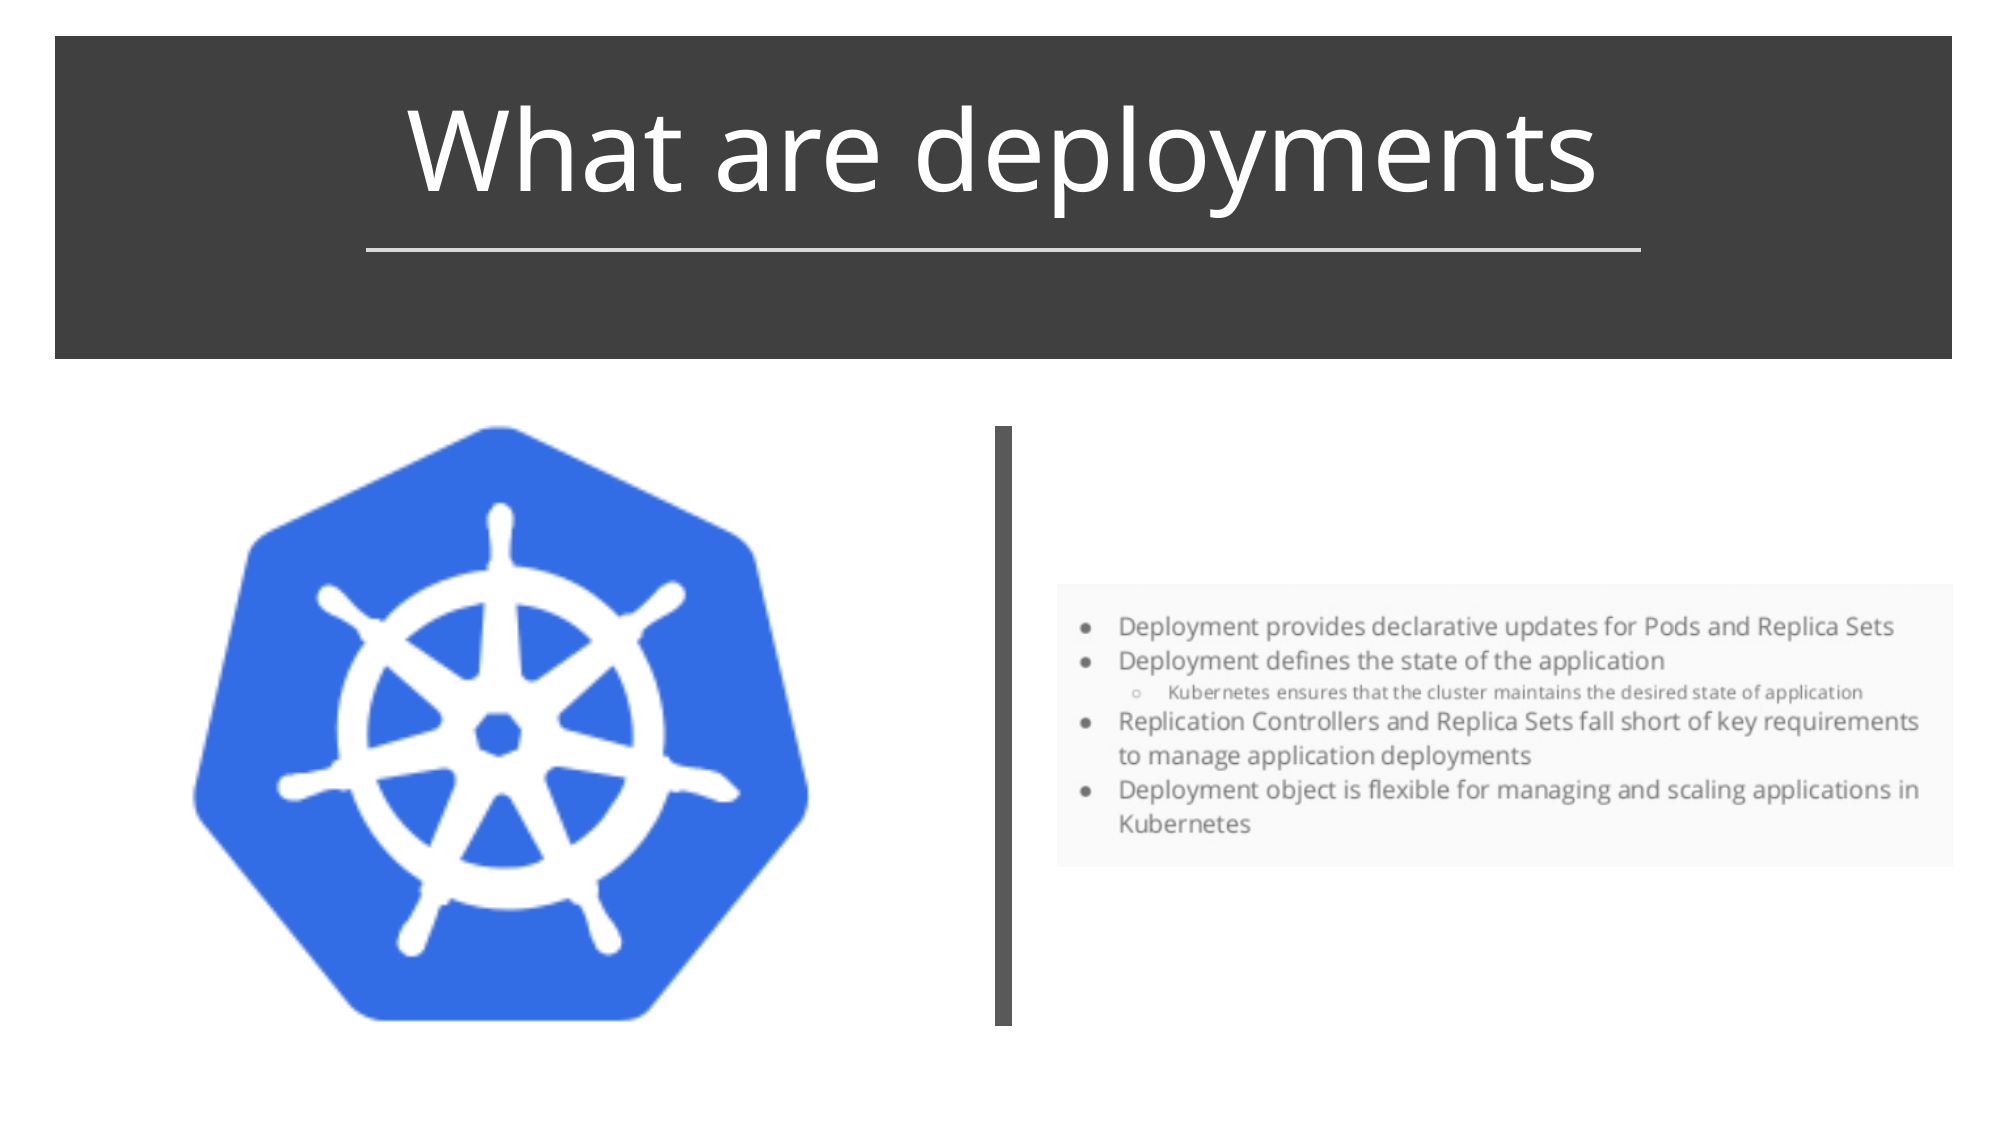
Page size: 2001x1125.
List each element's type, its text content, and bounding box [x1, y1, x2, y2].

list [1057, 584, 1953, 867]
title What are deployments [89, 71, 1917, 224]
picture [165, 398, 838, 1054]
text_box [64, 45, 1942, 350]
